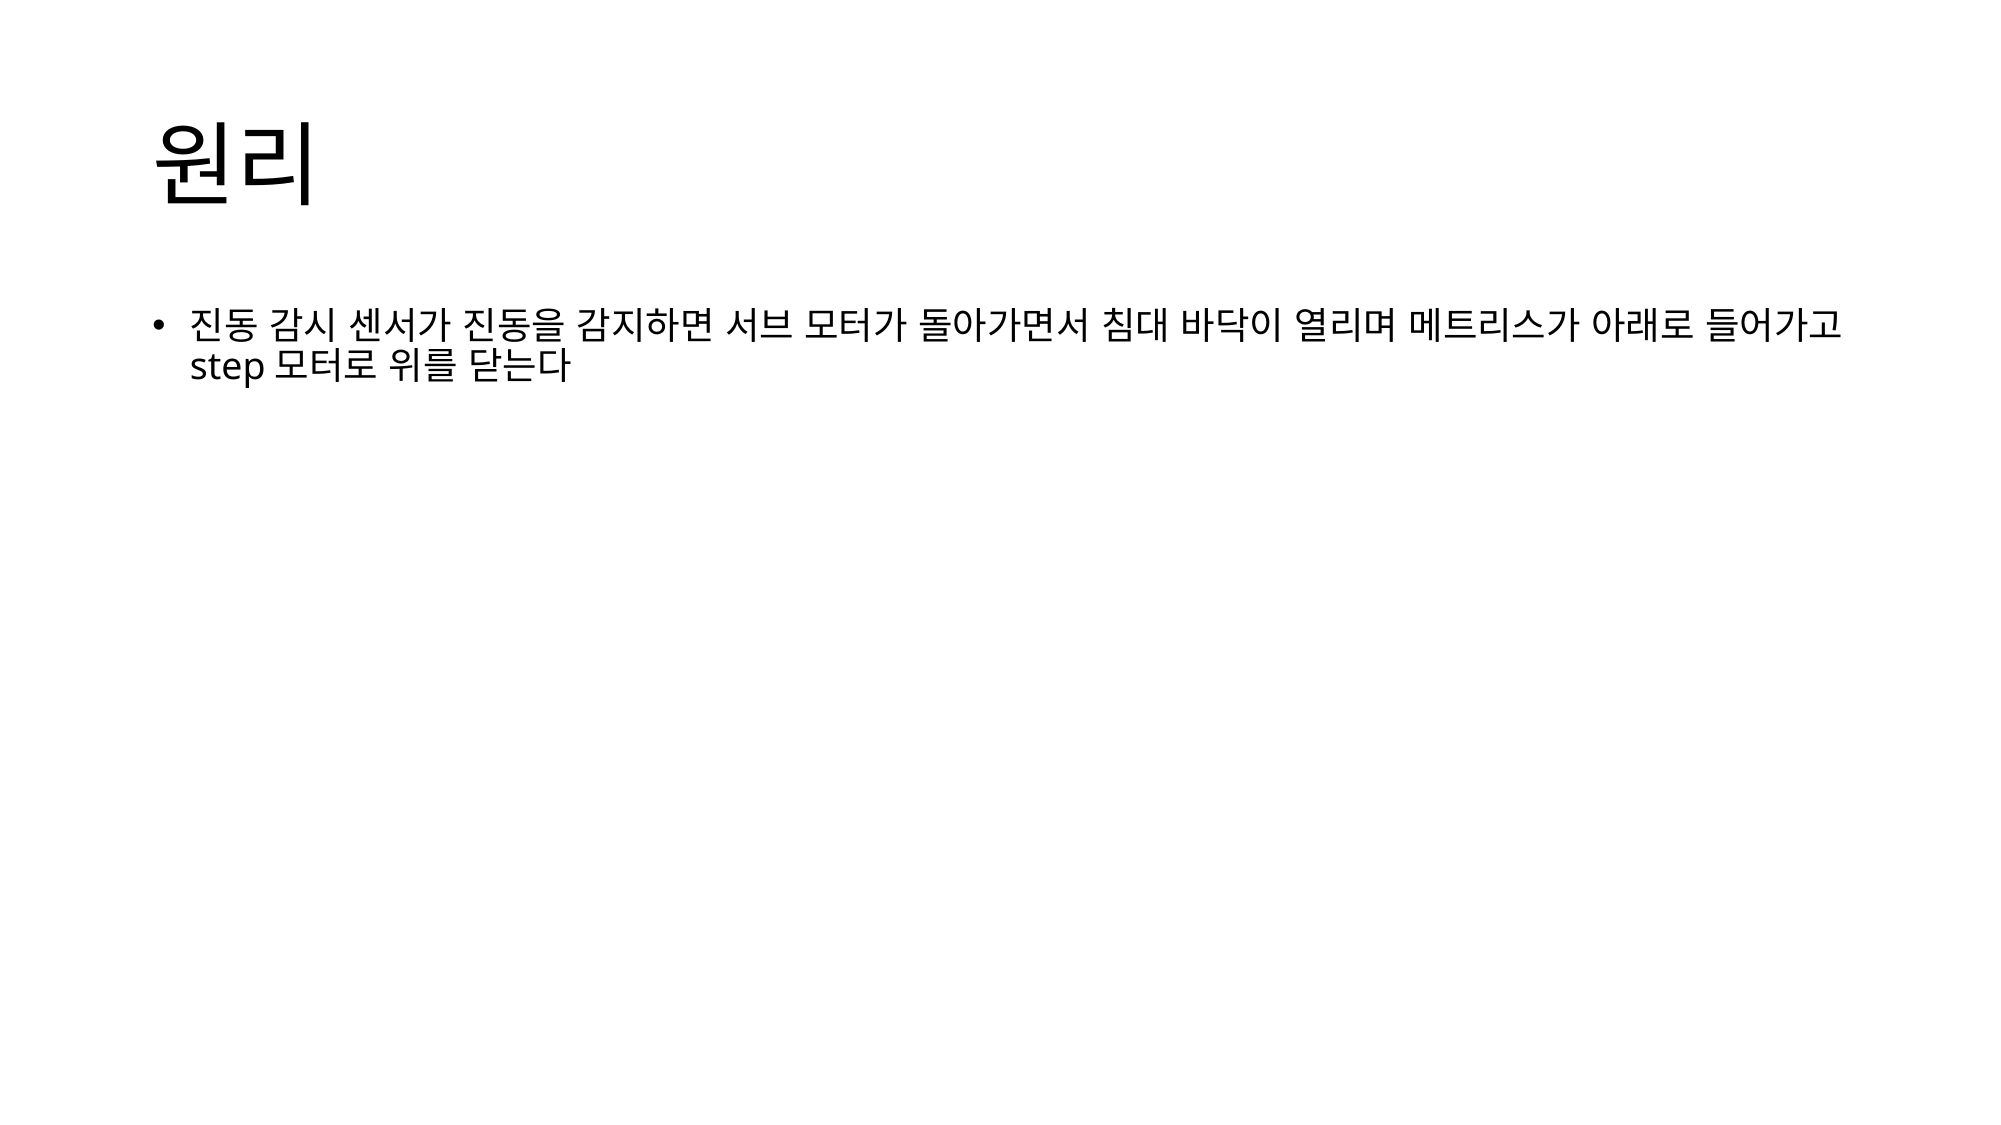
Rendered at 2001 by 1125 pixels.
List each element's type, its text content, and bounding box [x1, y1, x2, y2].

title 원리 [137, 59, 1863, 278]
list 진동 감시 센서가 진동을 감지하면 서브 모터가 돌아가면서 침대 바닥이 열리며 메트리스가 아래로 들어가고 step모터로 위를 닫는다 [137, 299, 1863, 1014]
